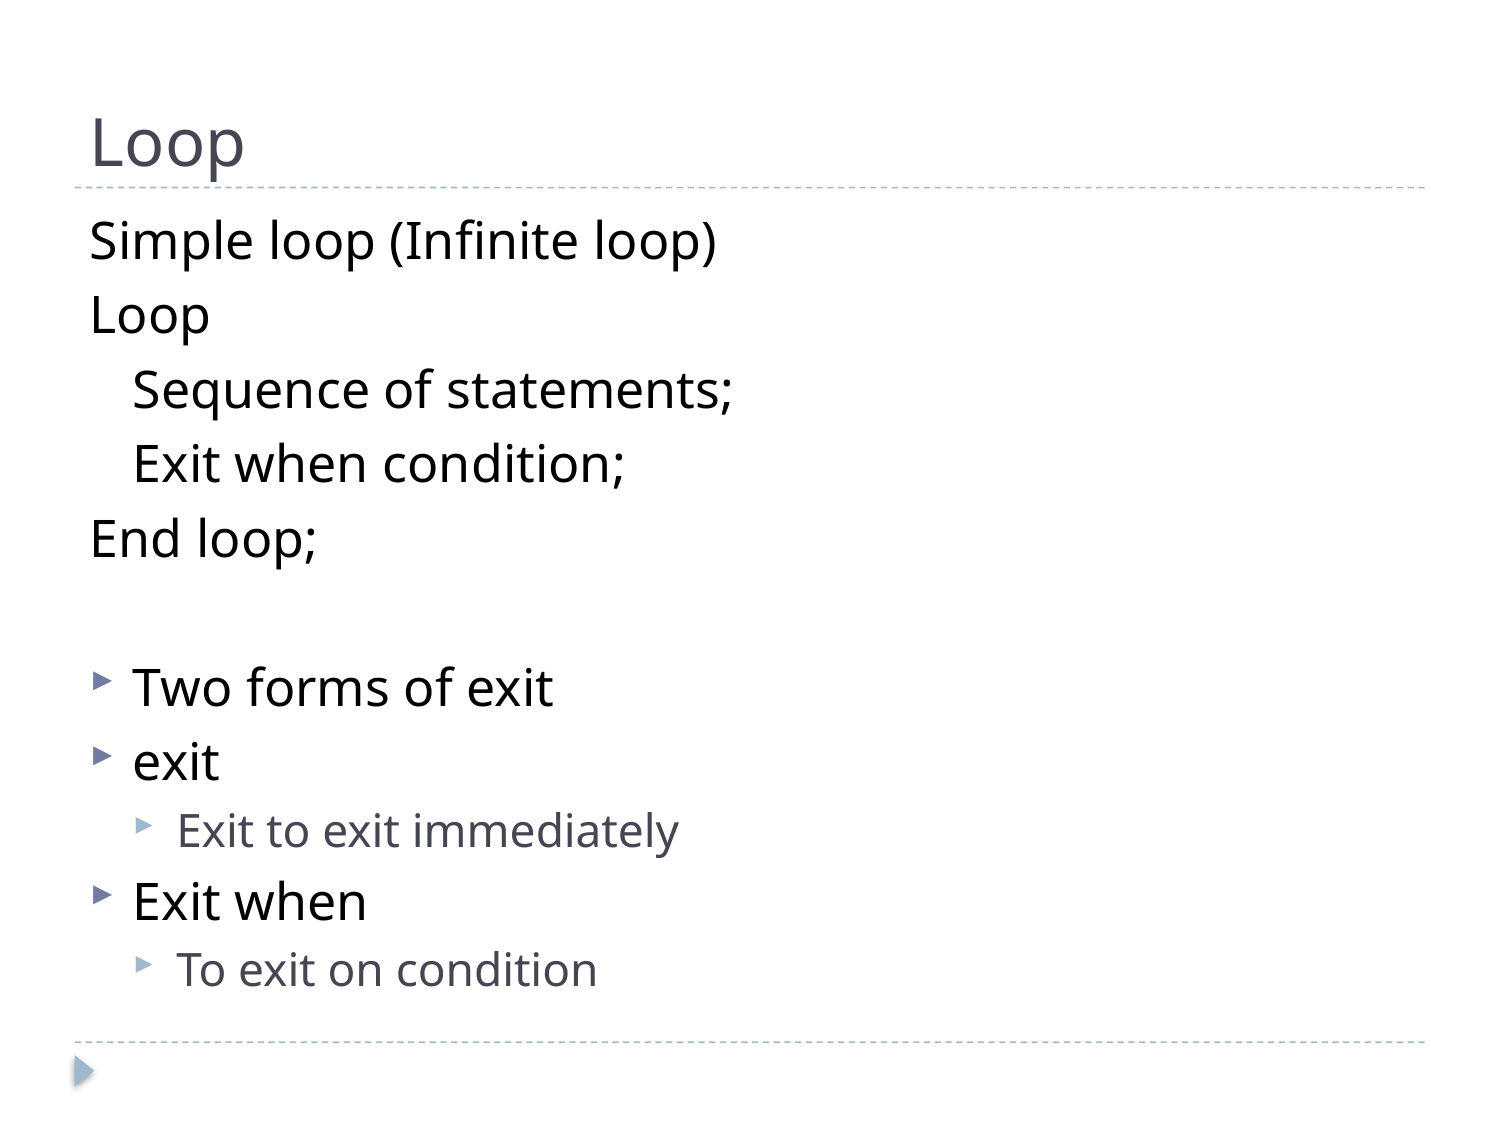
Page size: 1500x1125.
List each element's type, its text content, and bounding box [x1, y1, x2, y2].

list Simple loop (Infinite loop) Loop Sequence of statements; Exit when condition; End loop; Two forms of exit exit Exit to exit immediately Exit when To exit on condition [75, 200, 1425, 1010]
title Loop [75, 24, 1425, 188]
